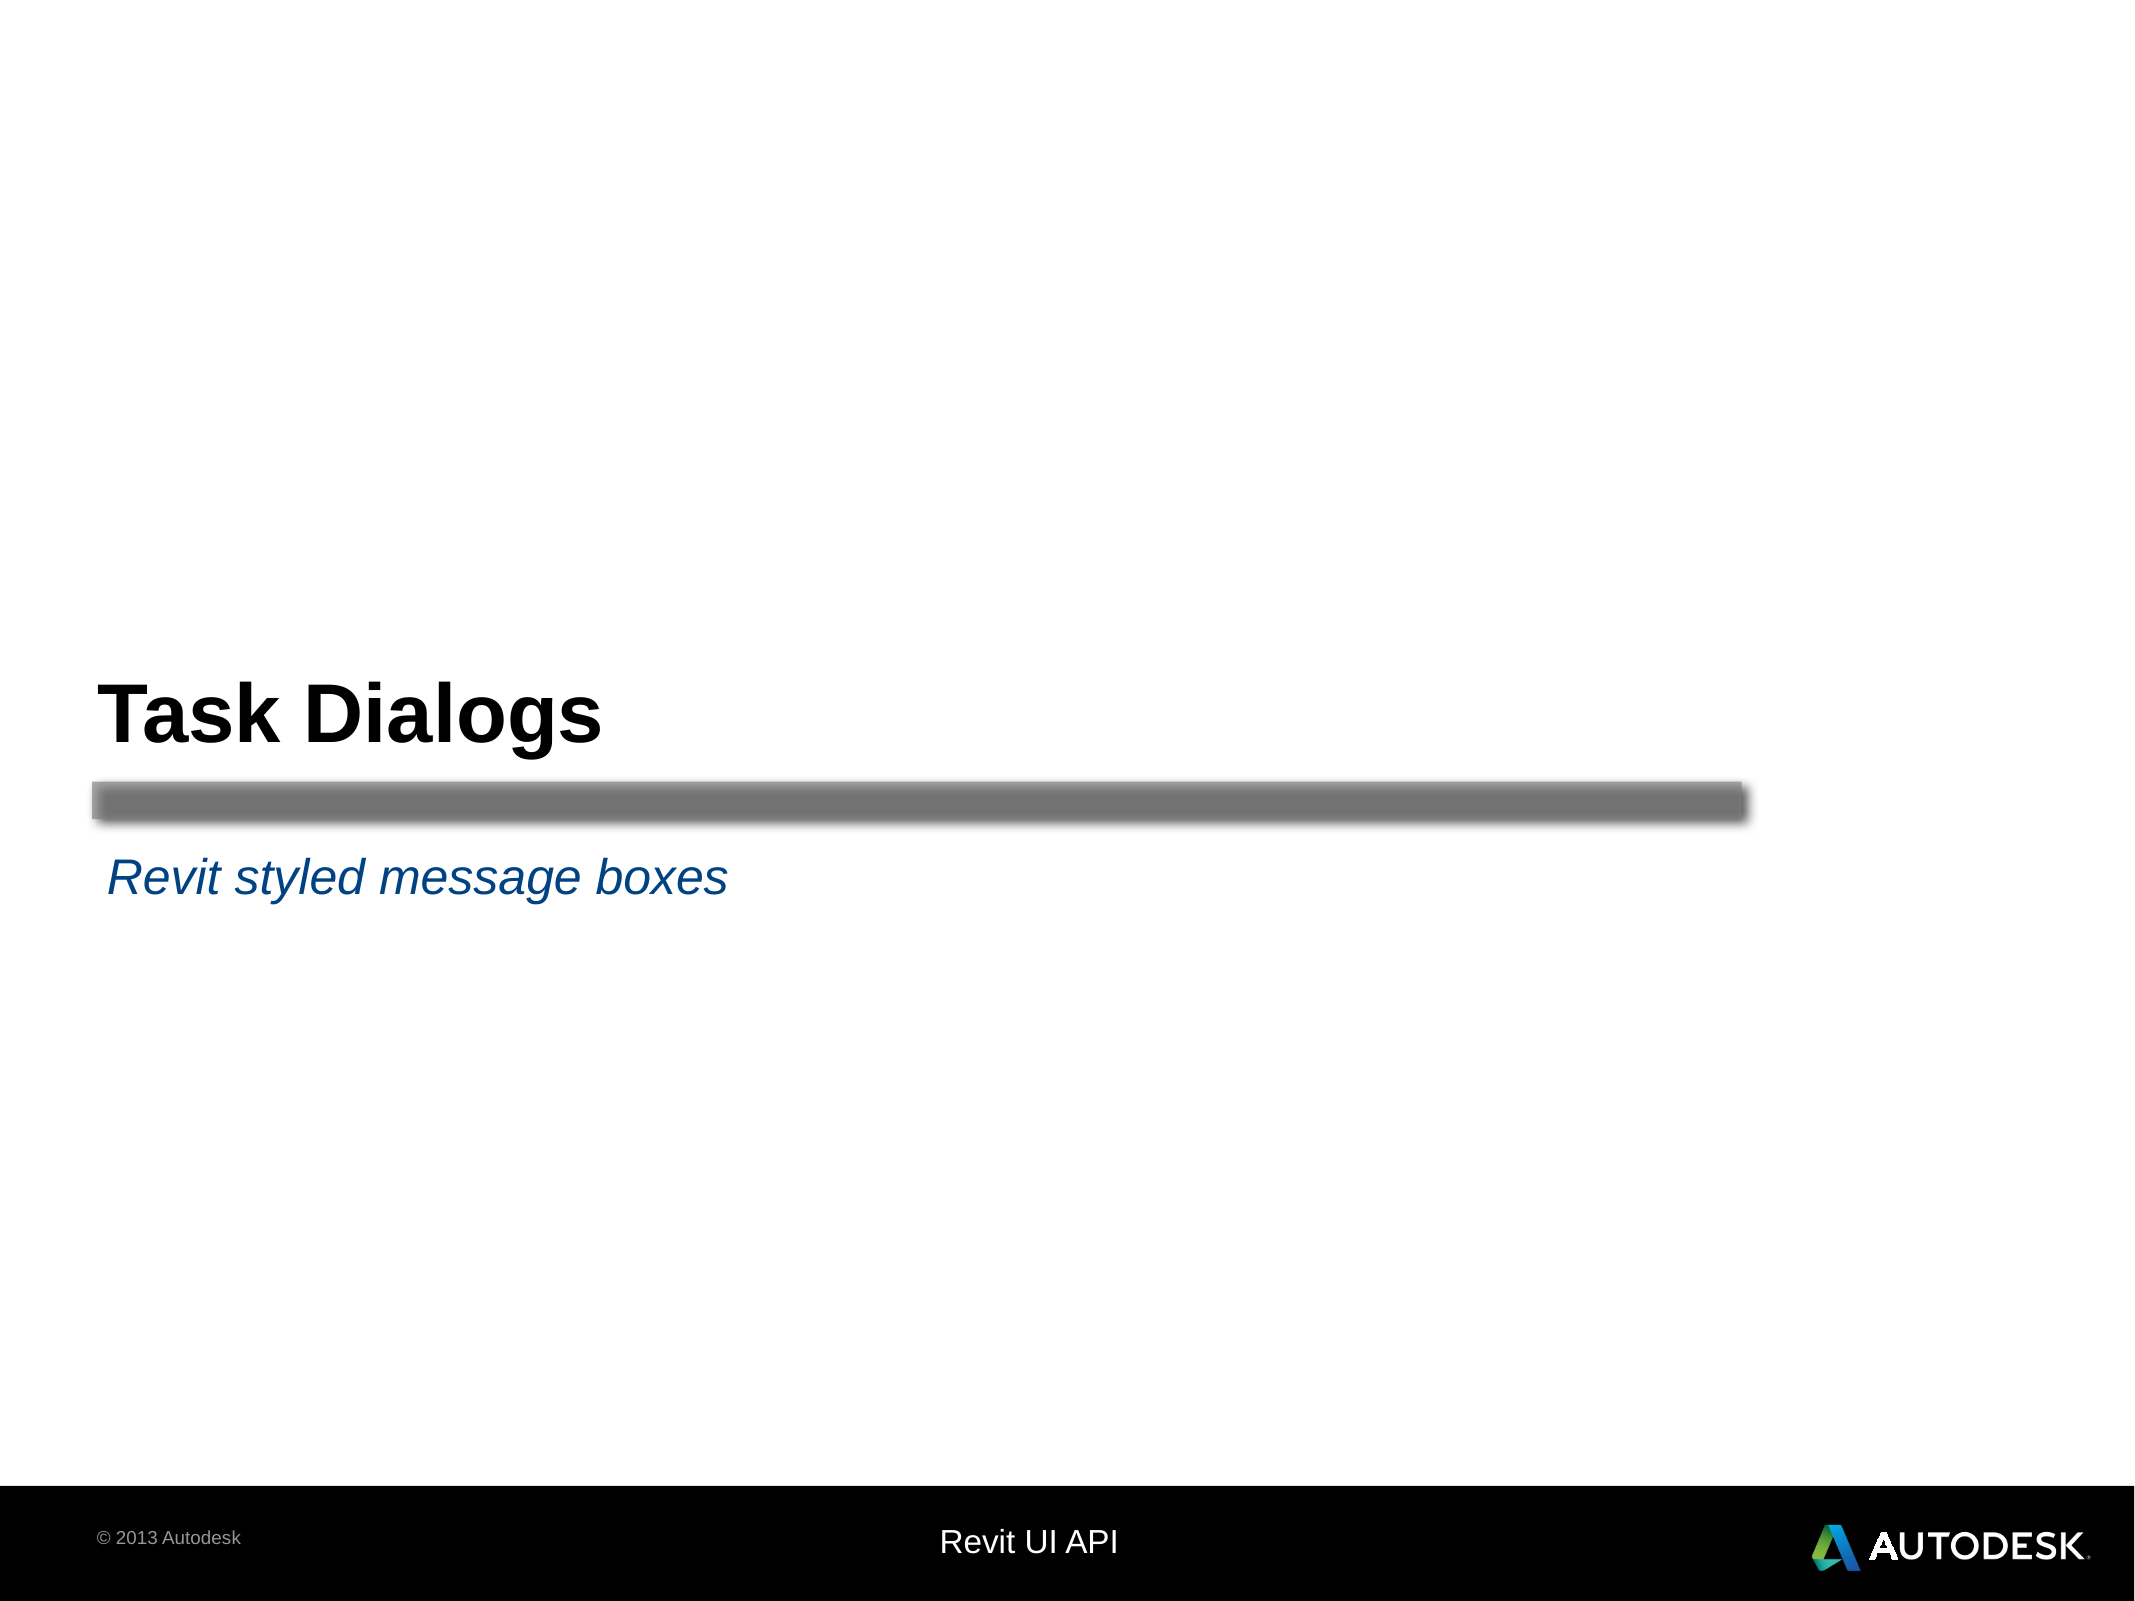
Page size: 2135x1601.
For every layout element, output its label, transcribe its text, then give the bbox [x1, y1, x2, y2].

title Task Dialogs [96, 591, 2028, 826]
text_box Revit styled message boxes [92, 837, 1655, 1034]
picture [0, 1485, 2135, 1601]
